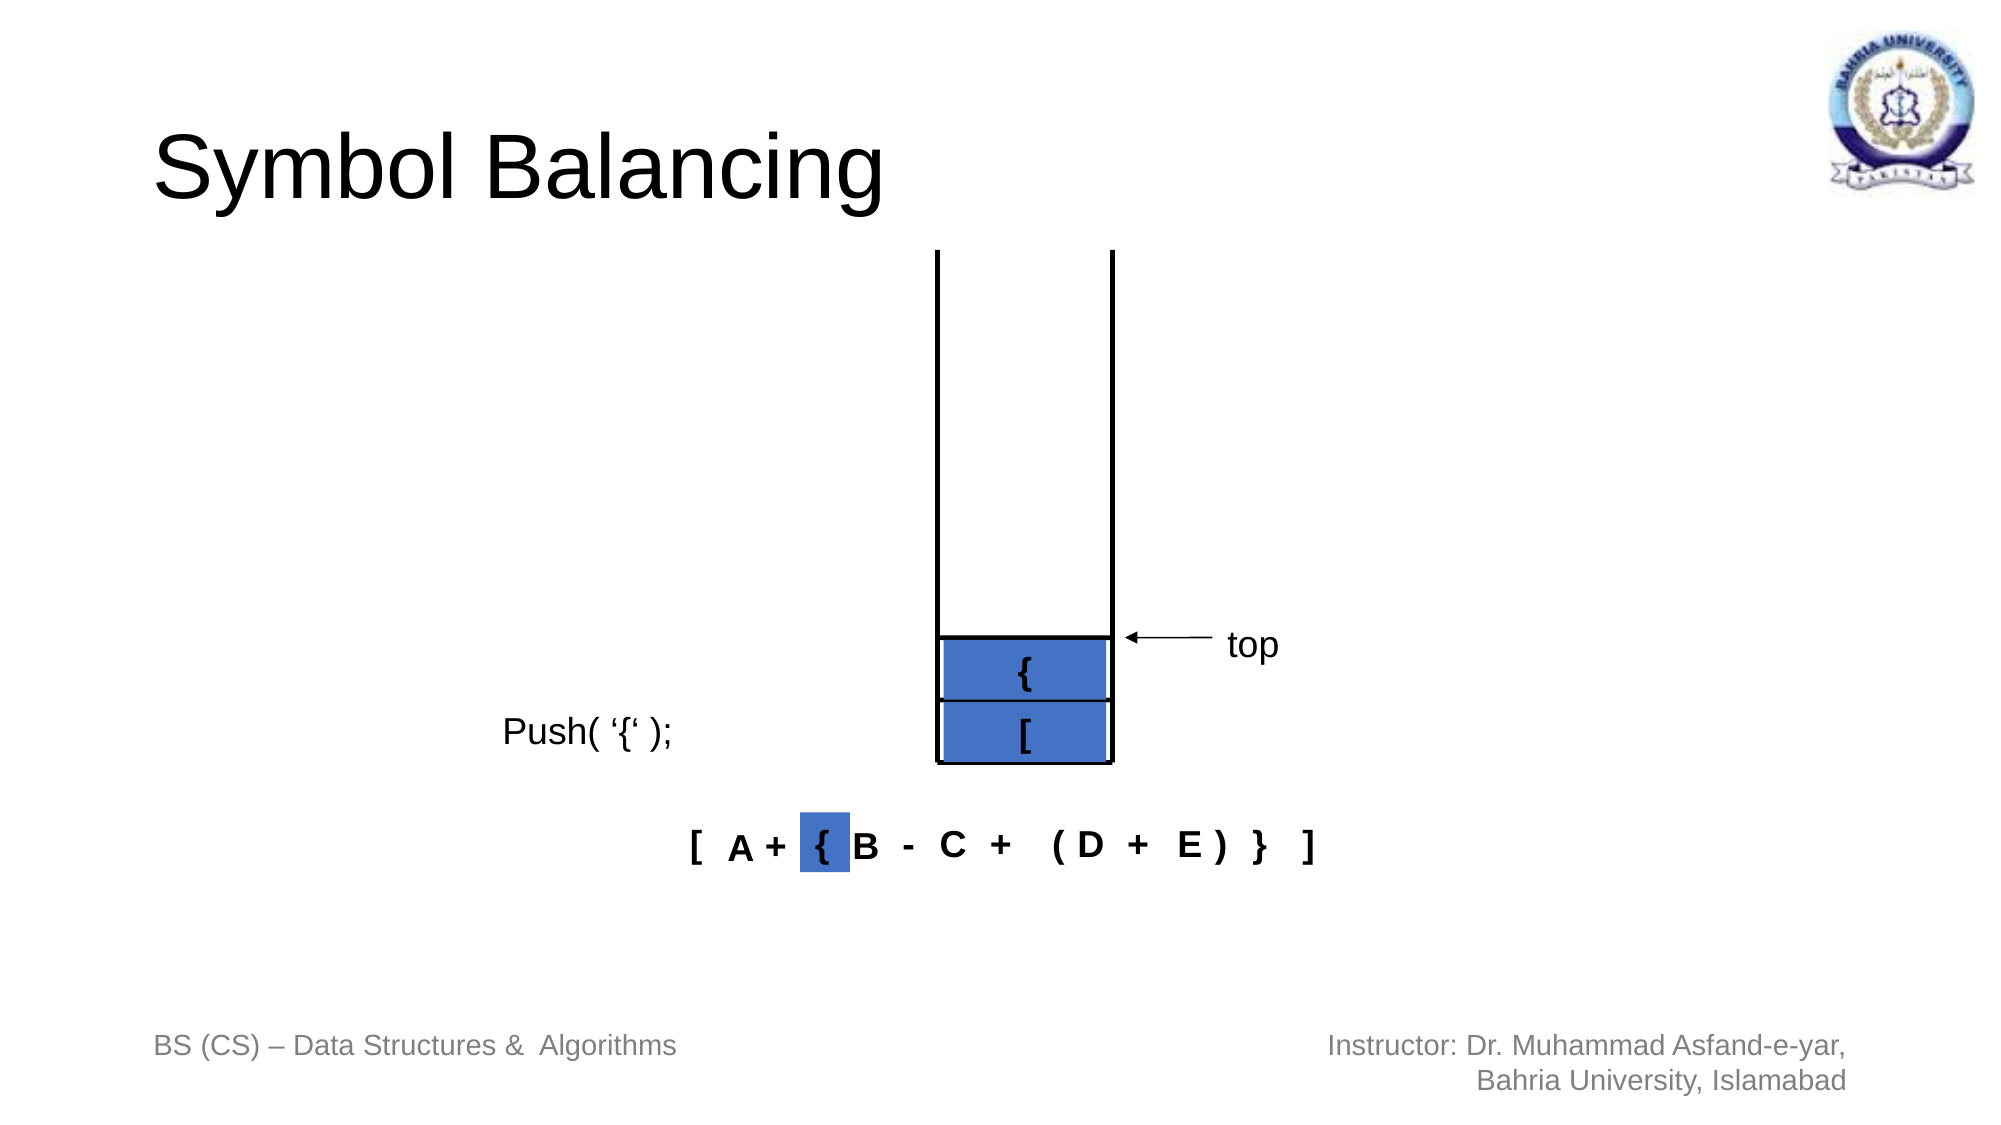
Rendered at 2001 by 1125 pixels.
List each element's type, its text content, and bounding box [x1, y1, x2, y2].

text_box ( [1037, 812, 1062, 873]
text_box ) [1199, 812, 1237, 873]
text_box E [1162, 812, 1199, 873]
text_box ] [1287, 812, 1350, 873]
title Symbol Balancing [137, 59, 1863, 278]
text_box } [1237, 812, 1287, 873]
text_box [937, 637, 1113, 700]
text_box A [712, 816, 750, 877]
text_box Push( ‘{‘ ); [487, 699, 788, 760]
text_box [1124, 612, 1438, 673]
text_box + [1112, 812, 1162, 873]
text_box - [887, 812, 924, 873]
text_box + [974, 812, 1037, 873]
text_box D [1062, 812, 1112, 873]
text_box B [837, 814, 900, 875]
text_box { [800, 812, 850, 873]
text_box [937, 700, 1113, 763]
text_box + [750, 814, 800, 920]
text_box [ [675, 812, 725, 873]
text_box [937, 249, 1113, 637]
text_box C [924, 812, 974, 873]
picture [1828, 30, 1977, 197]
